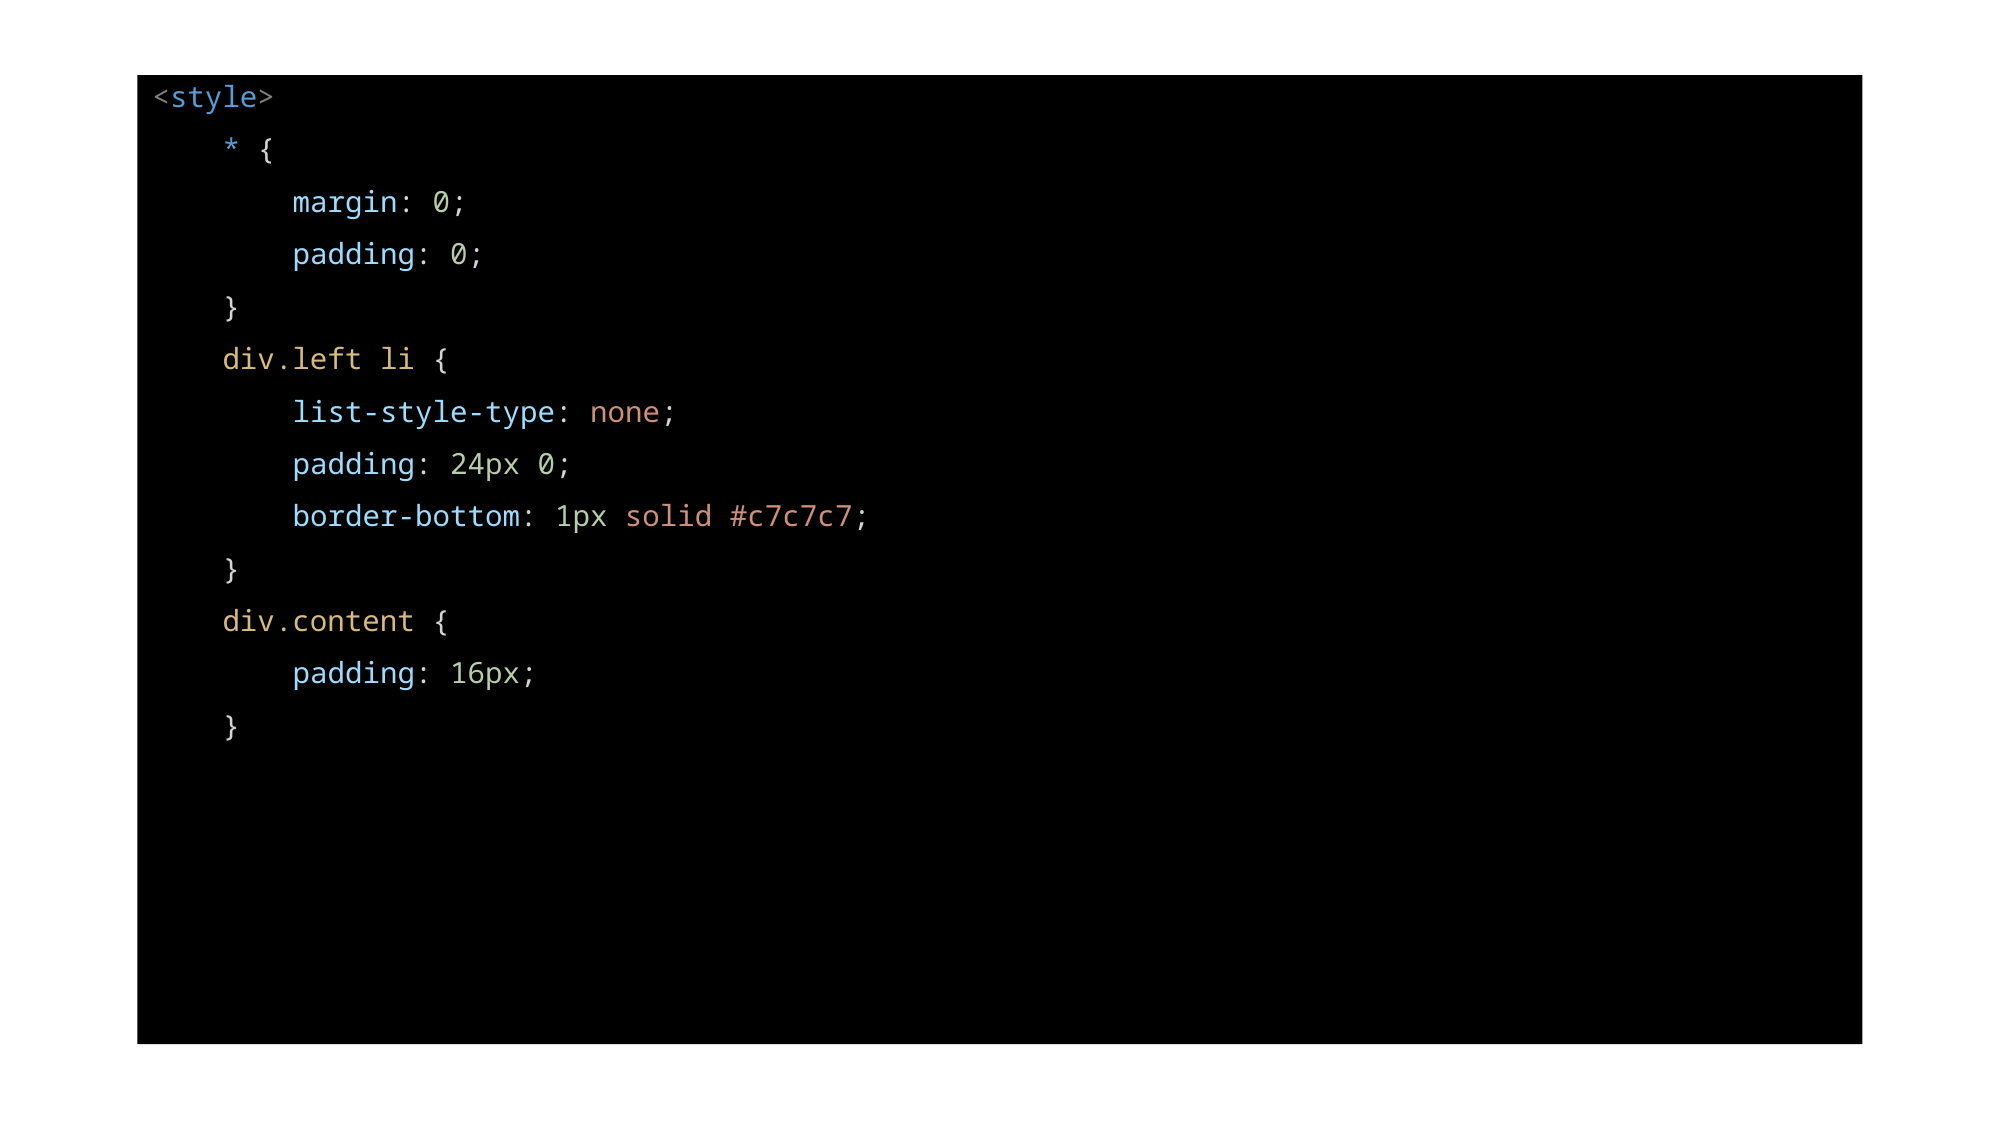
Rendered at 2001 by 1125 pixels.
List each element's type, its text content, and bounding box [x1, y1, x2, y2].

list <style> * { margin: 0; padding: 0; } div.left li { list-style-type: none; padding: 24px 0; border-bottom: 1px solid #c7c7c7; } div.content { padding: 16px; } [137, 75, 1863, 1045]
